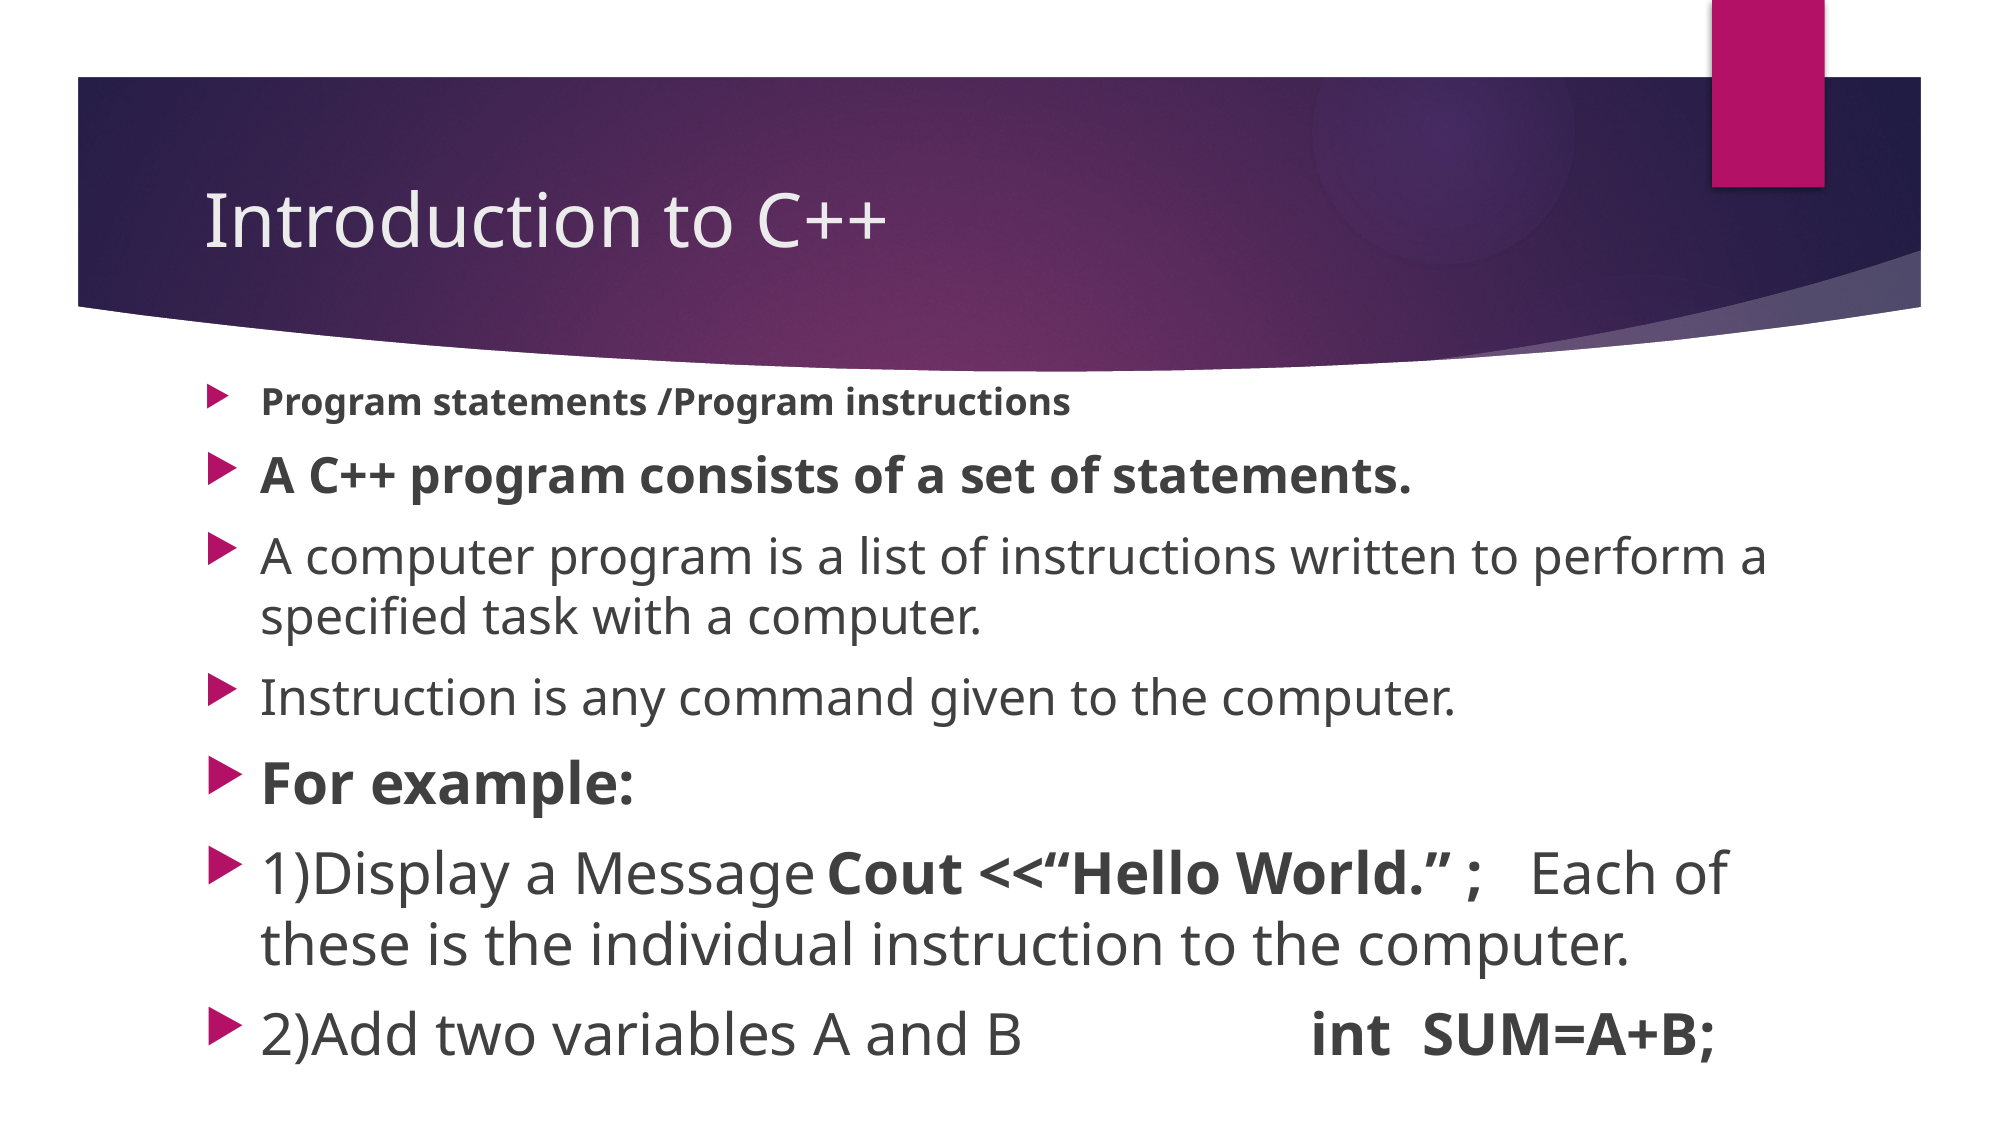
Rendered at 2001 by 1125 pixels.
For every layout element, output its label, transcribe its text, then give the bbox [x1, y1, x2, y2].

title Introduction to C++ [189, 159, 1627, 276]
list Program statements /Program instructions A C++ program consists of a set of statements. A computer program is a list of instructions written to perform a specified task with a computer. Instruction is any command given to the computer. For example: 1)Display a Message Cout <<“Hello World.” ; Each of these is the individual instruction to the computer. 2)Add two variables A and B int SUM=A+B; [189, 370, 1792, 1103]
